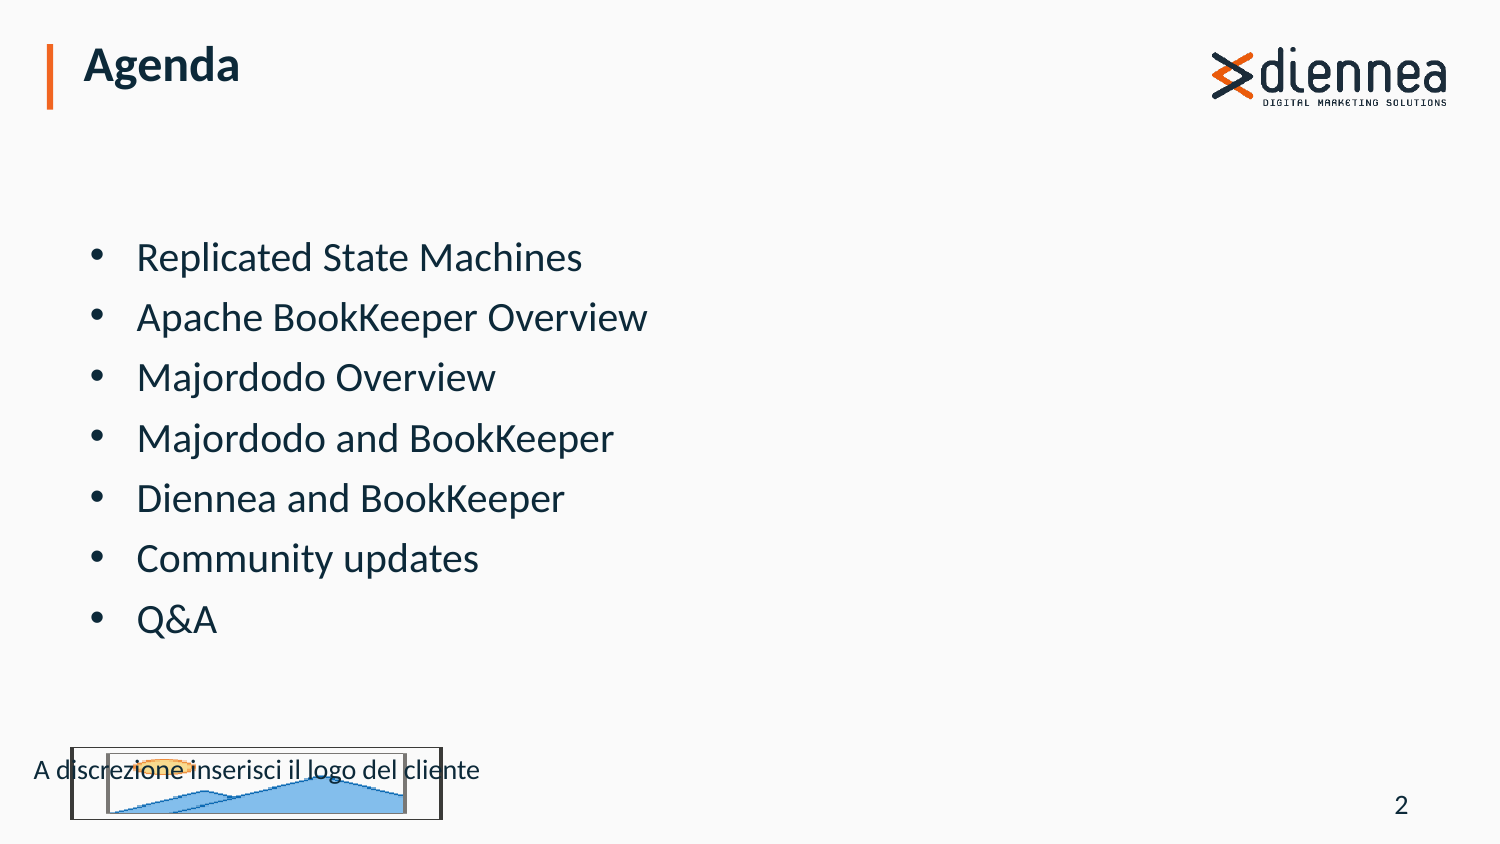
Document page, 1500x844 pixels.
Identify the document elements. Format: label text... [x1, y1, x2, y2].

picture [1212, 47, 1446, 106]
picture [57, 744, 457, 824]
list Replicated State Machines Apache BookKeeper Overview Majordodo Overview Majordodo and BookKeeper Diennea and BookKeeper Community updates Q&A [75, 221, 1446, 697]
title Agenda [68, 52, 782, 101]
